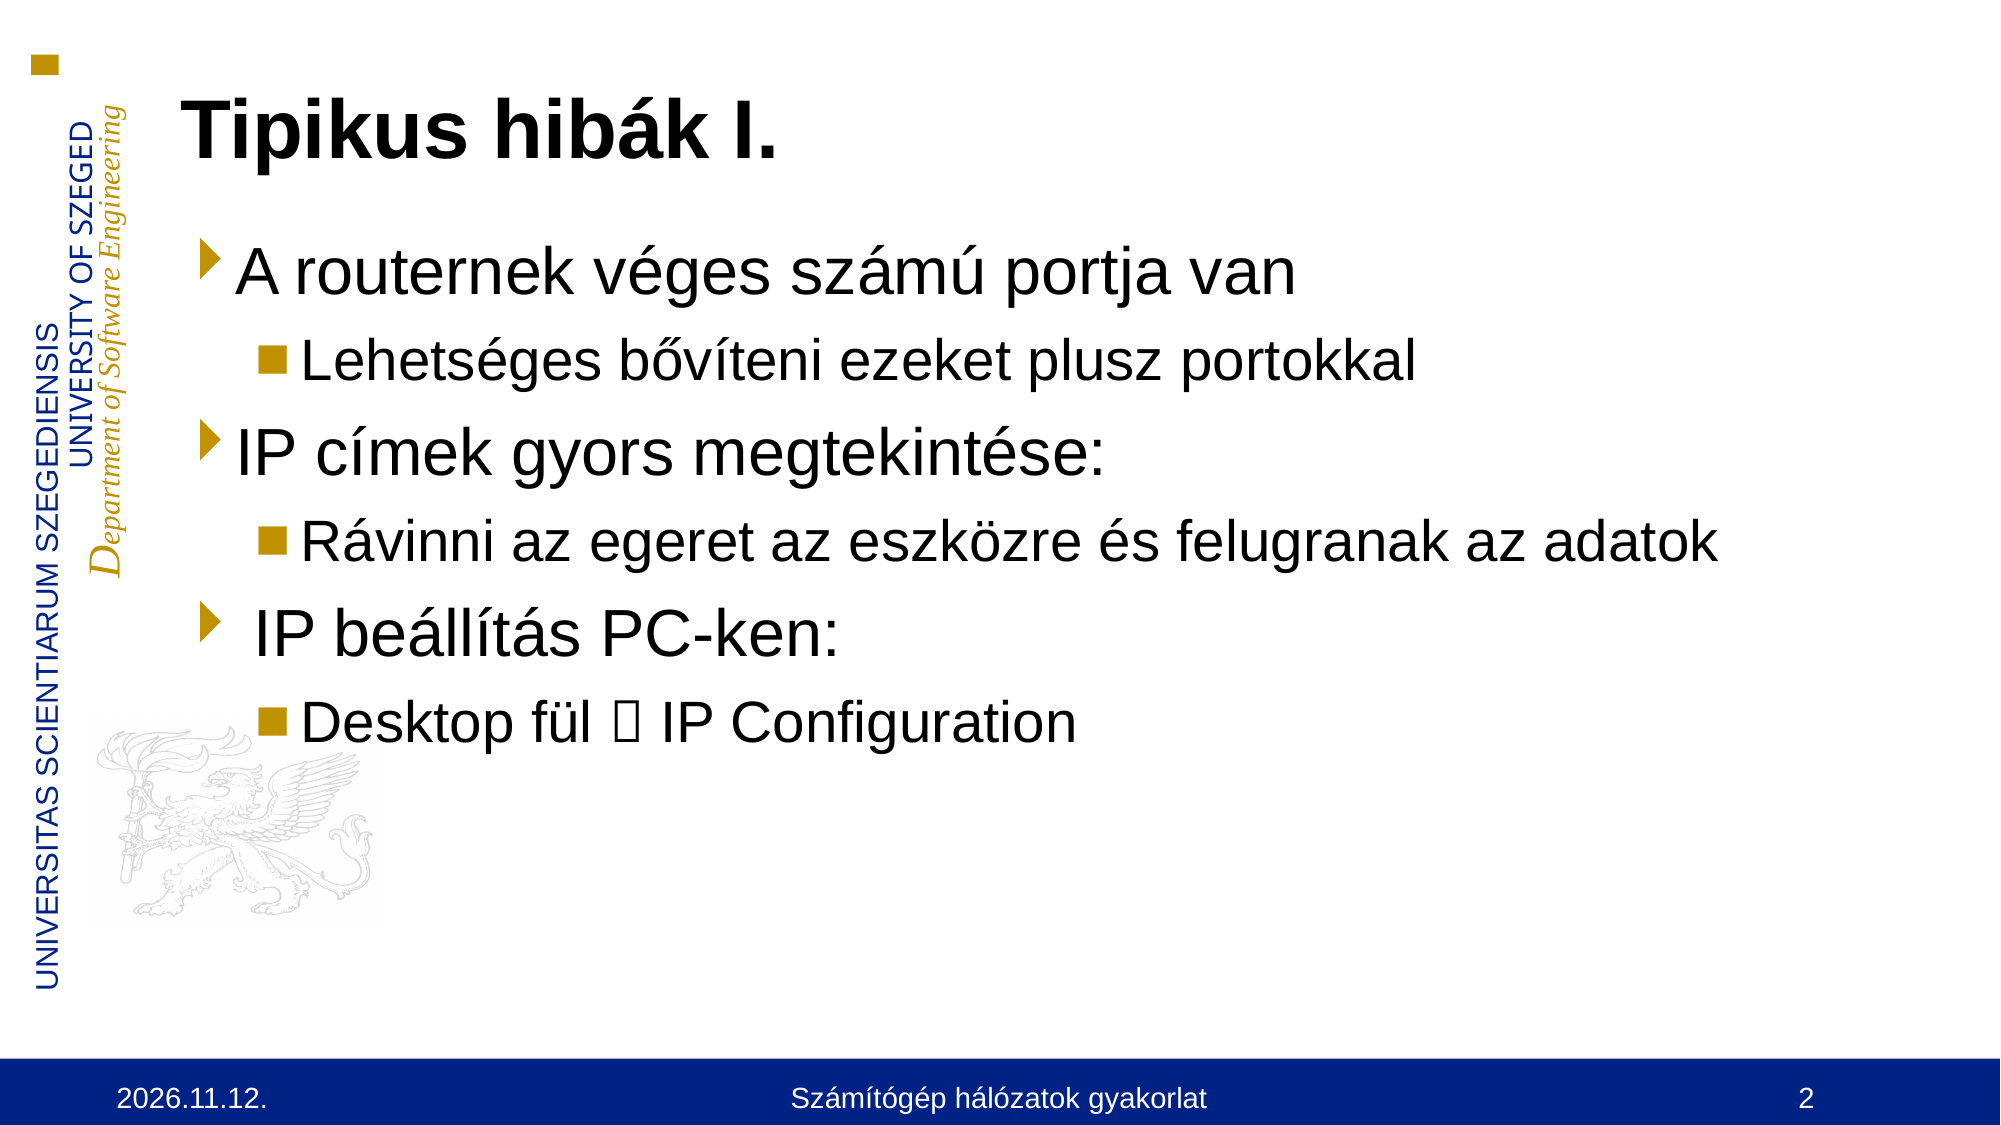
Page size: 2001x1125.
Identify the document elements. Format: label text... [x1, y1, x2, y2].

footer Számítógép hálózatok gyakorlat [417, 1075, 1582, 1118]
title Tipikus hibák I. [165, 17, 1933, 219]
slide_number 2 [1614, 1075, 1999, 1118]
list A routernek véges számú portja van Lehetséges bővíteni ezeket plusz portokkal IP címek gyors megtekintése: Rávinni az egeret az eszközre és felugranak az adatok IP beállítás PC-ken: Desktop fül  IP Configuration [165, 219, 1933, 1047]
slide_number 2024. 09. 17. [0, 1075, 385, 1118]
